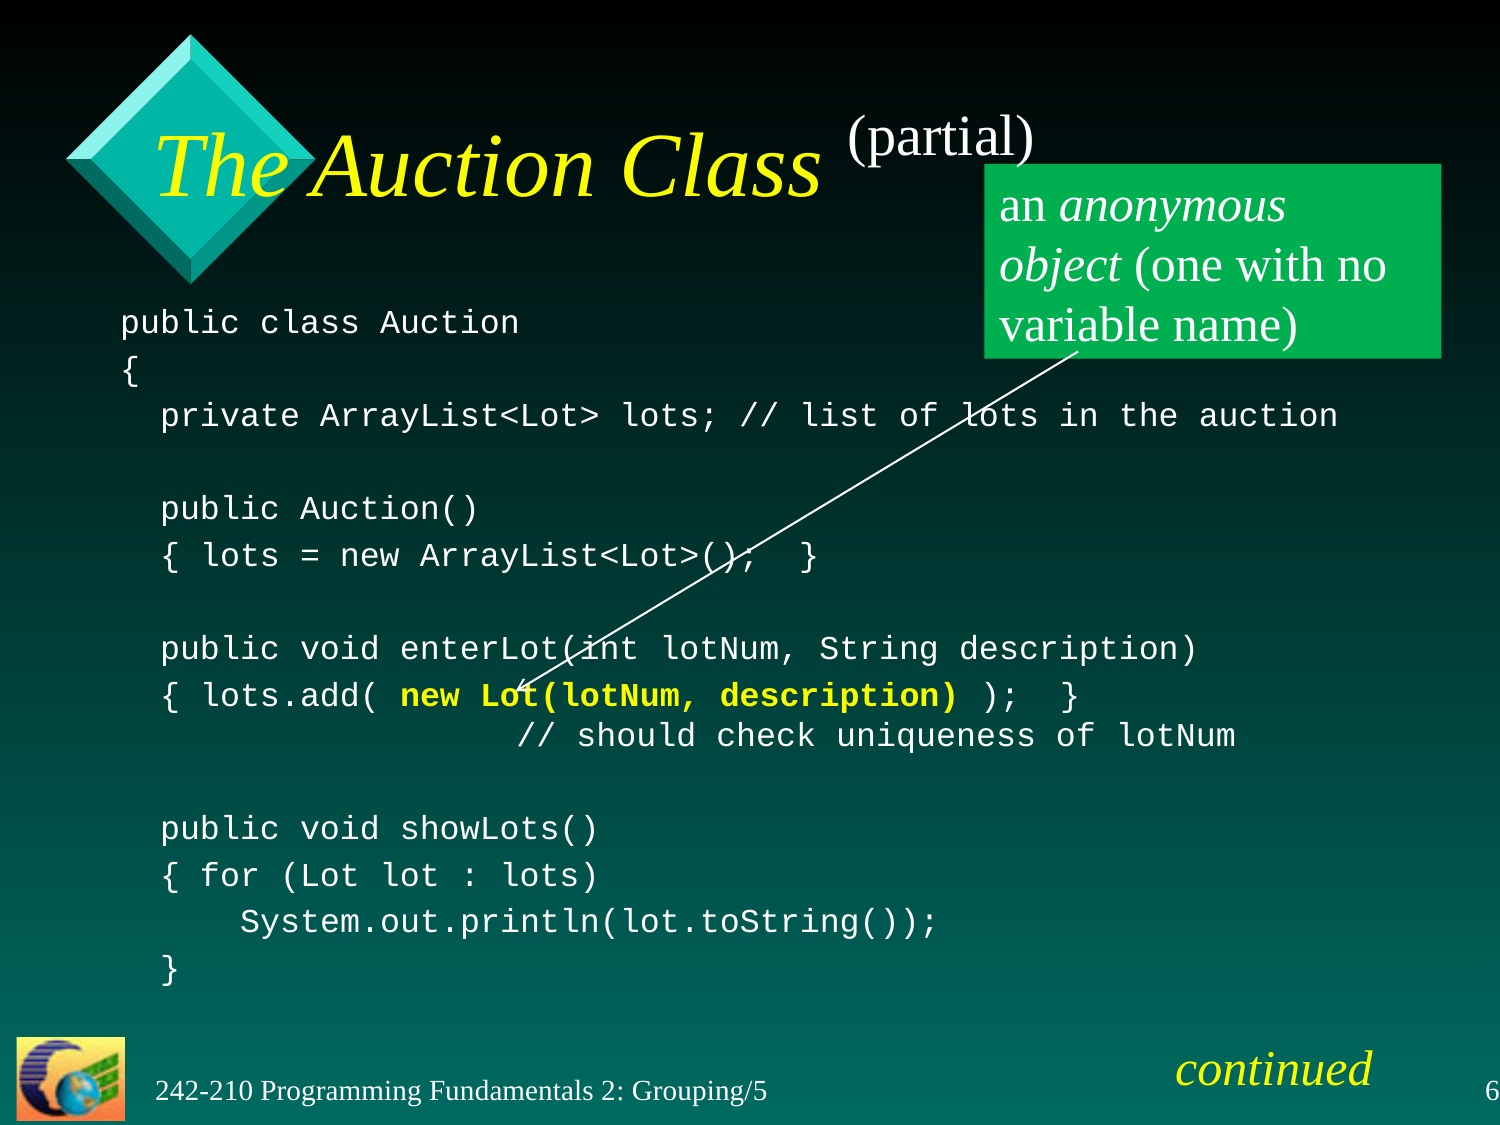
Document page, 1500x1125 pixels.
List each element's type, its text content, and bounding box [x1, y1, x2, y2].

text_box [515, 351, 1079, 692]
title The Auction Class [136, 68, 1415, 251]
text_box (partial) [832, 90, 1051, 175]
picture [16, 1037, 125, 1121]
list public class Auction { private ArrayList<Lot> lots; // list of lots in the auction public Auction() { lots = new ArrayList<Lot>(); } public void enterLot(int lotNum, String description) { lots.add( new Lot(lotNum, description) ); } // should check uniqueness of lotNum public void showLots() { for (Lot lot : lots) System.out.println(lot.toString()); } [104, 292, 1381, 969]
text_box continued [1160, 1028, 1388, 1103]
text_box an anonymous object (one with no variable name) [984, 163, 1442, 359]
